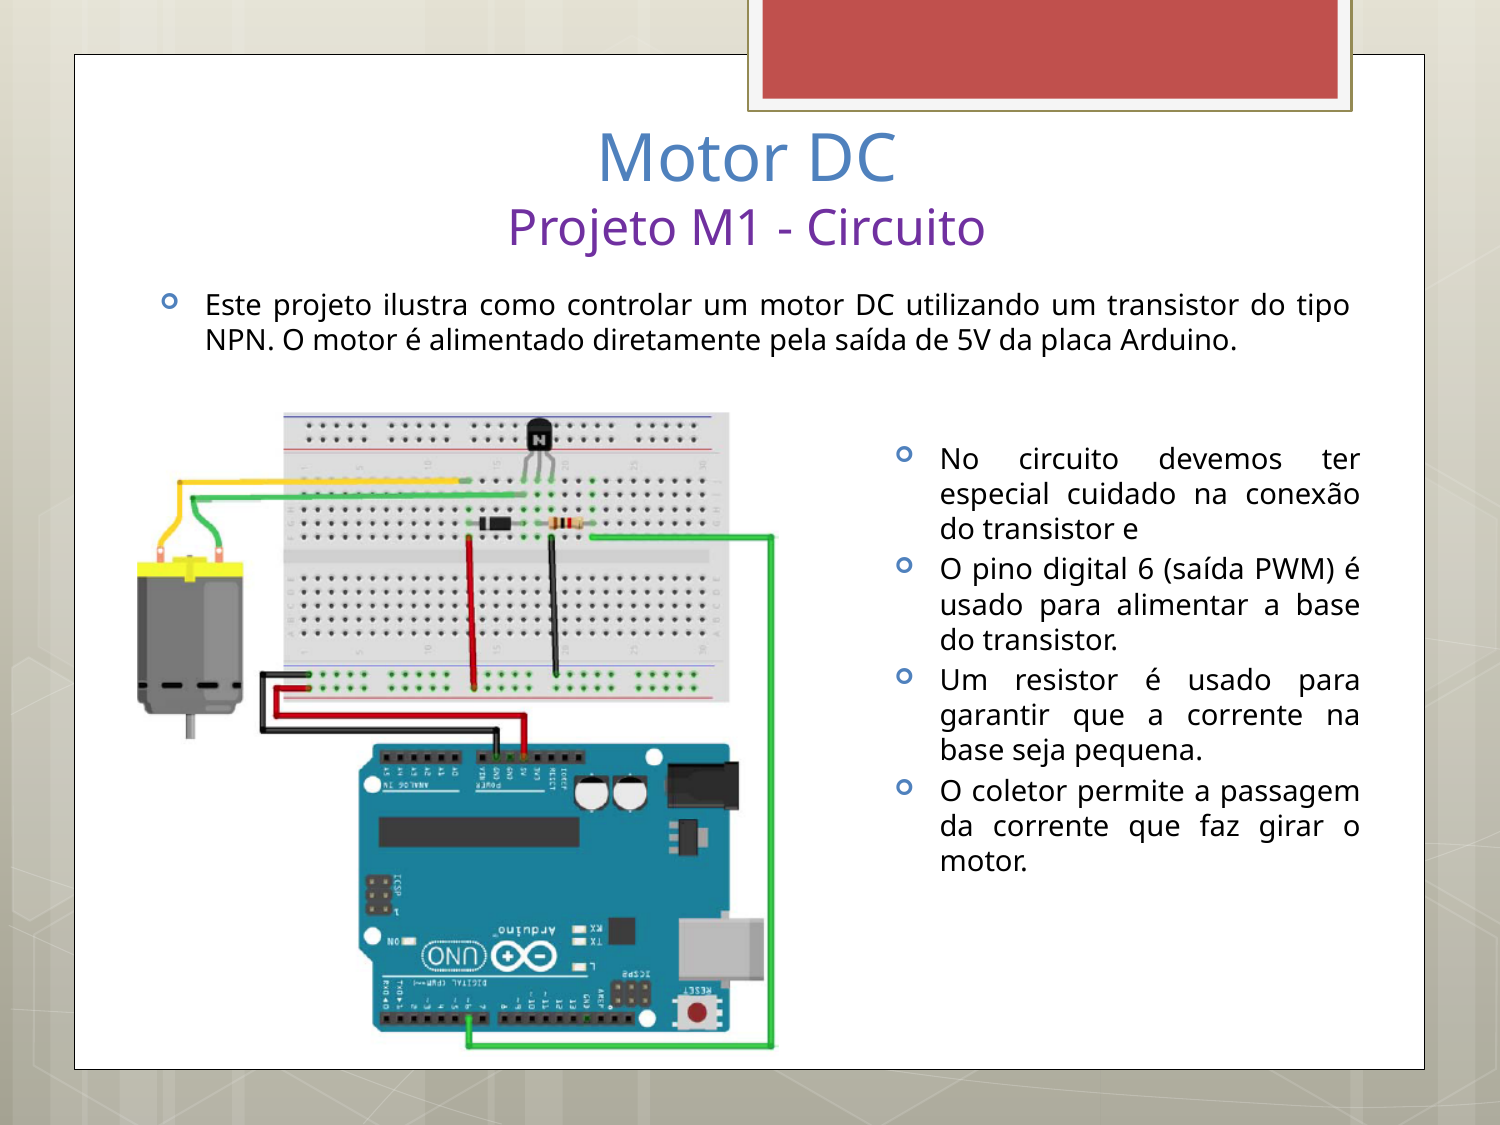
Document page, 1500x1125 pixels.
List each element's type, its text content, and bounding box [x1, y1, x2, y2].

text_box No circuito devemos ter especial cuidado na conexão do transistor e O pino digital 6 (saída PWM) é usado para alimentar a base do transistor. Um resistor é usado para garantir que a corrente na base seja pequena. O coletor permite a passagem da corrente que faz girar o motor. [868, 432, 1376, 929]
picture [130, 409, 784, 1057]
text_box Este projeto ilustra como controlar um motor DC utilizando um transistor do tipo NPN. O motor é alimentado diretamente pela saída de 5V da placa Arduino. [133, 278, 1367, 380]
title Motor DC Projeto M1 - Circuito [171, 91, 1324, 278]
